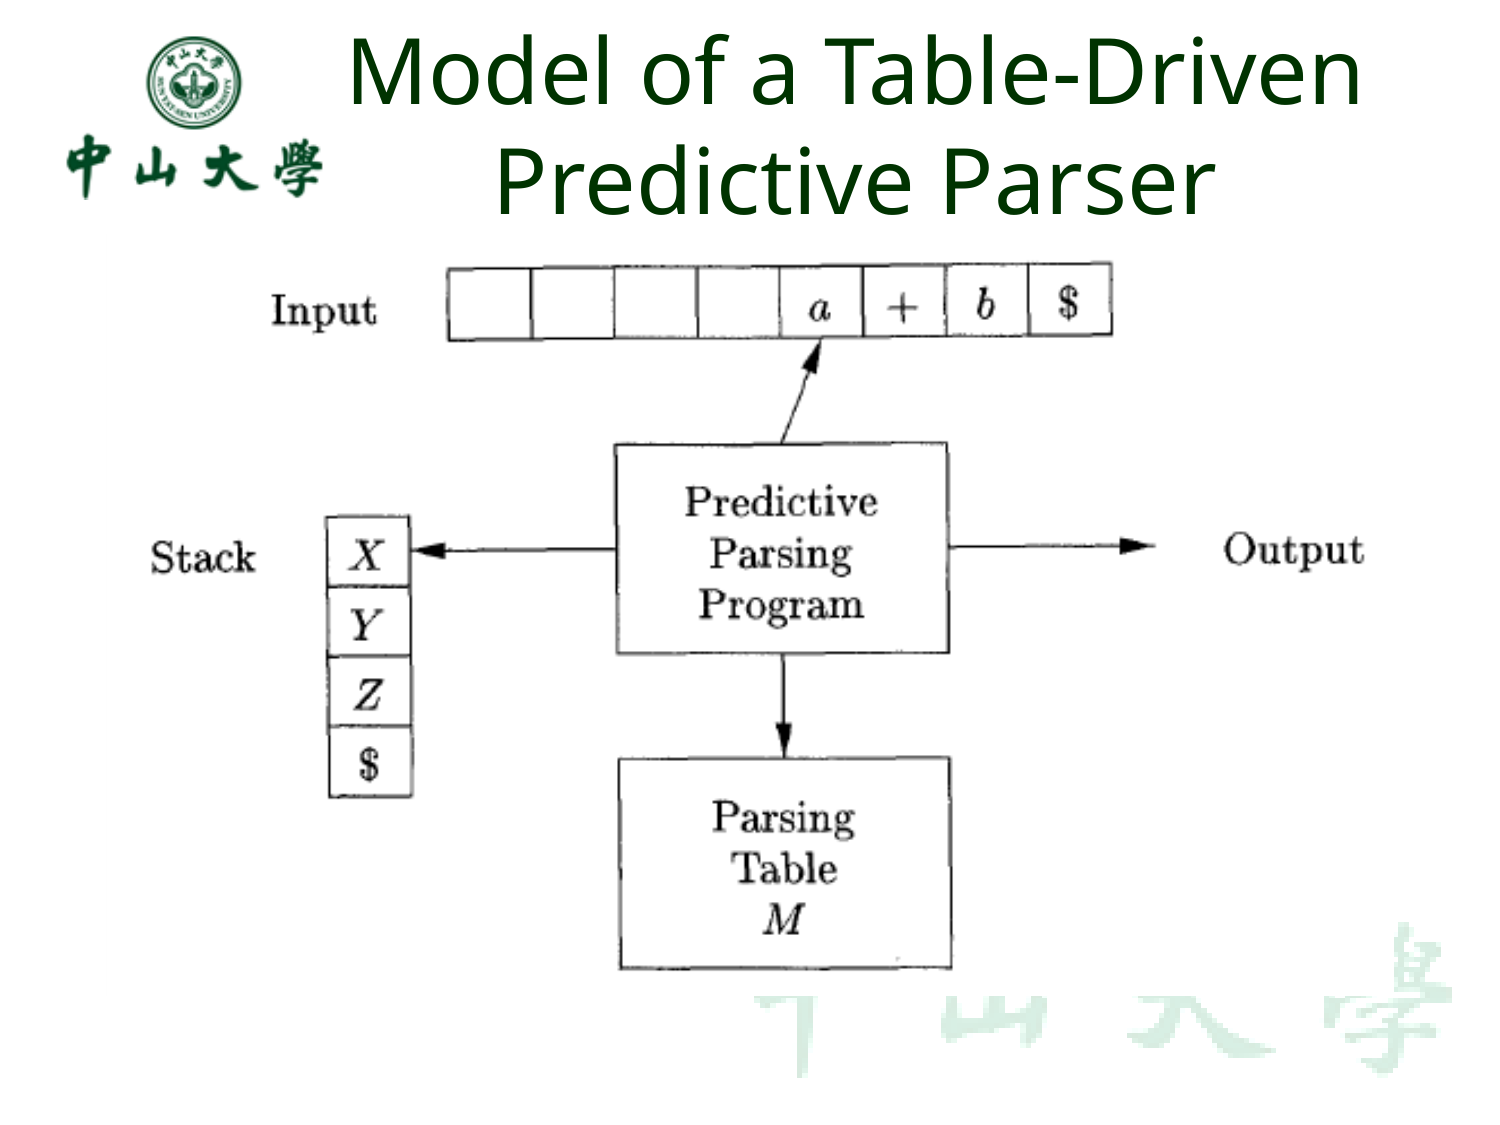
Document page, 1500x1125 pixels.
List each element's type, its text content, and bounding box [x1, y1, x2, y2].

picture [105, 234, 1394, 997]
picture [46, 35, 340, 200]
title Model of a Table-Driven Predictive Parser [280, 46, 1430, 200]
